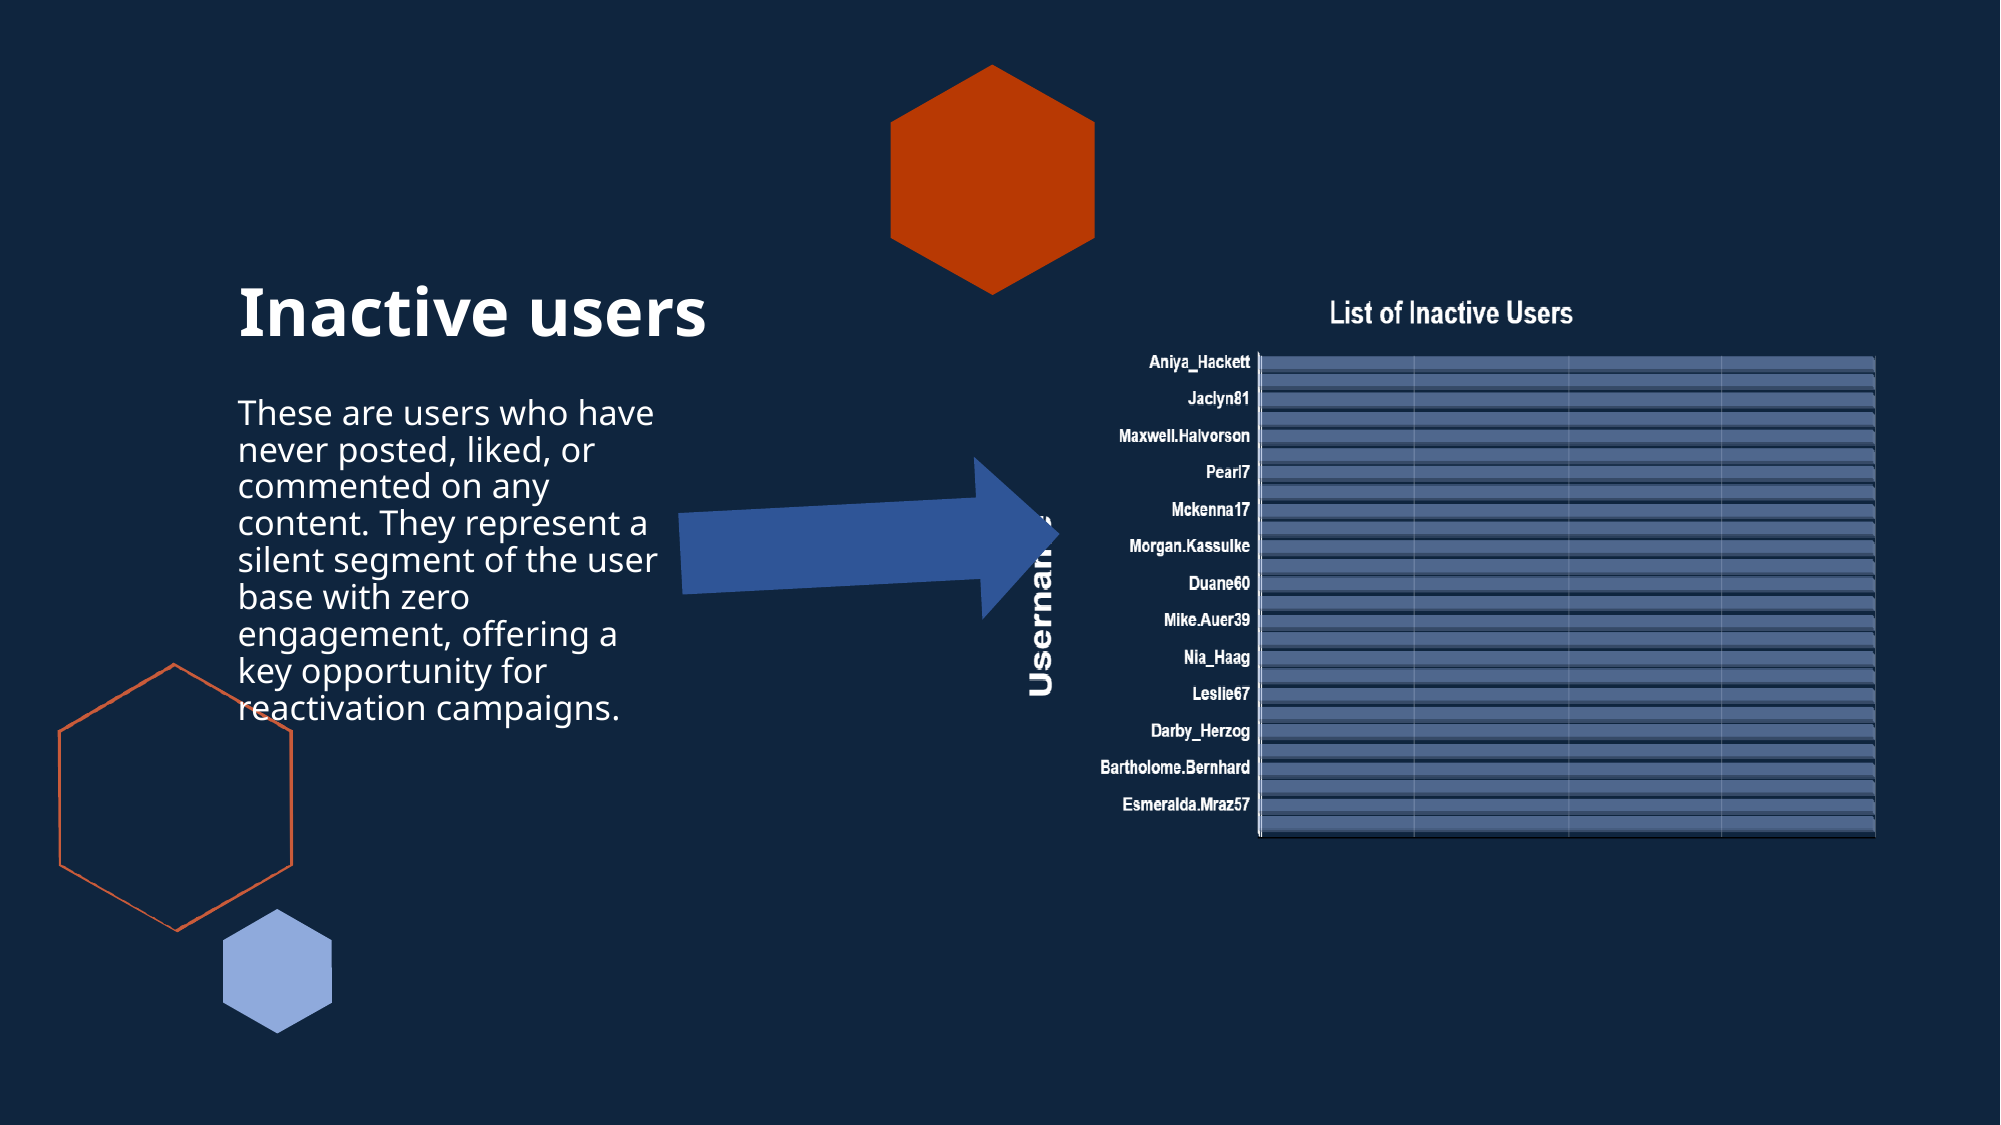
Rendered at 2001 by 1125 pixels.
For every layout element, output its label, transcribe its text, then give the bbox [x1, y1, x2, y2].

list These are users who have never posted, liked, or commented on any content. They represent a silent segment of the user base with zero engagement, offering a key opportunity for reactivation campaigns. [222, 388, 695, 743]
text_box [680, 462, 1060, 626]
title Inactive users [224, 250, 887, 379]
picture [1003, 269, 1899, 893]
picture [57, 662, 294, 933]
